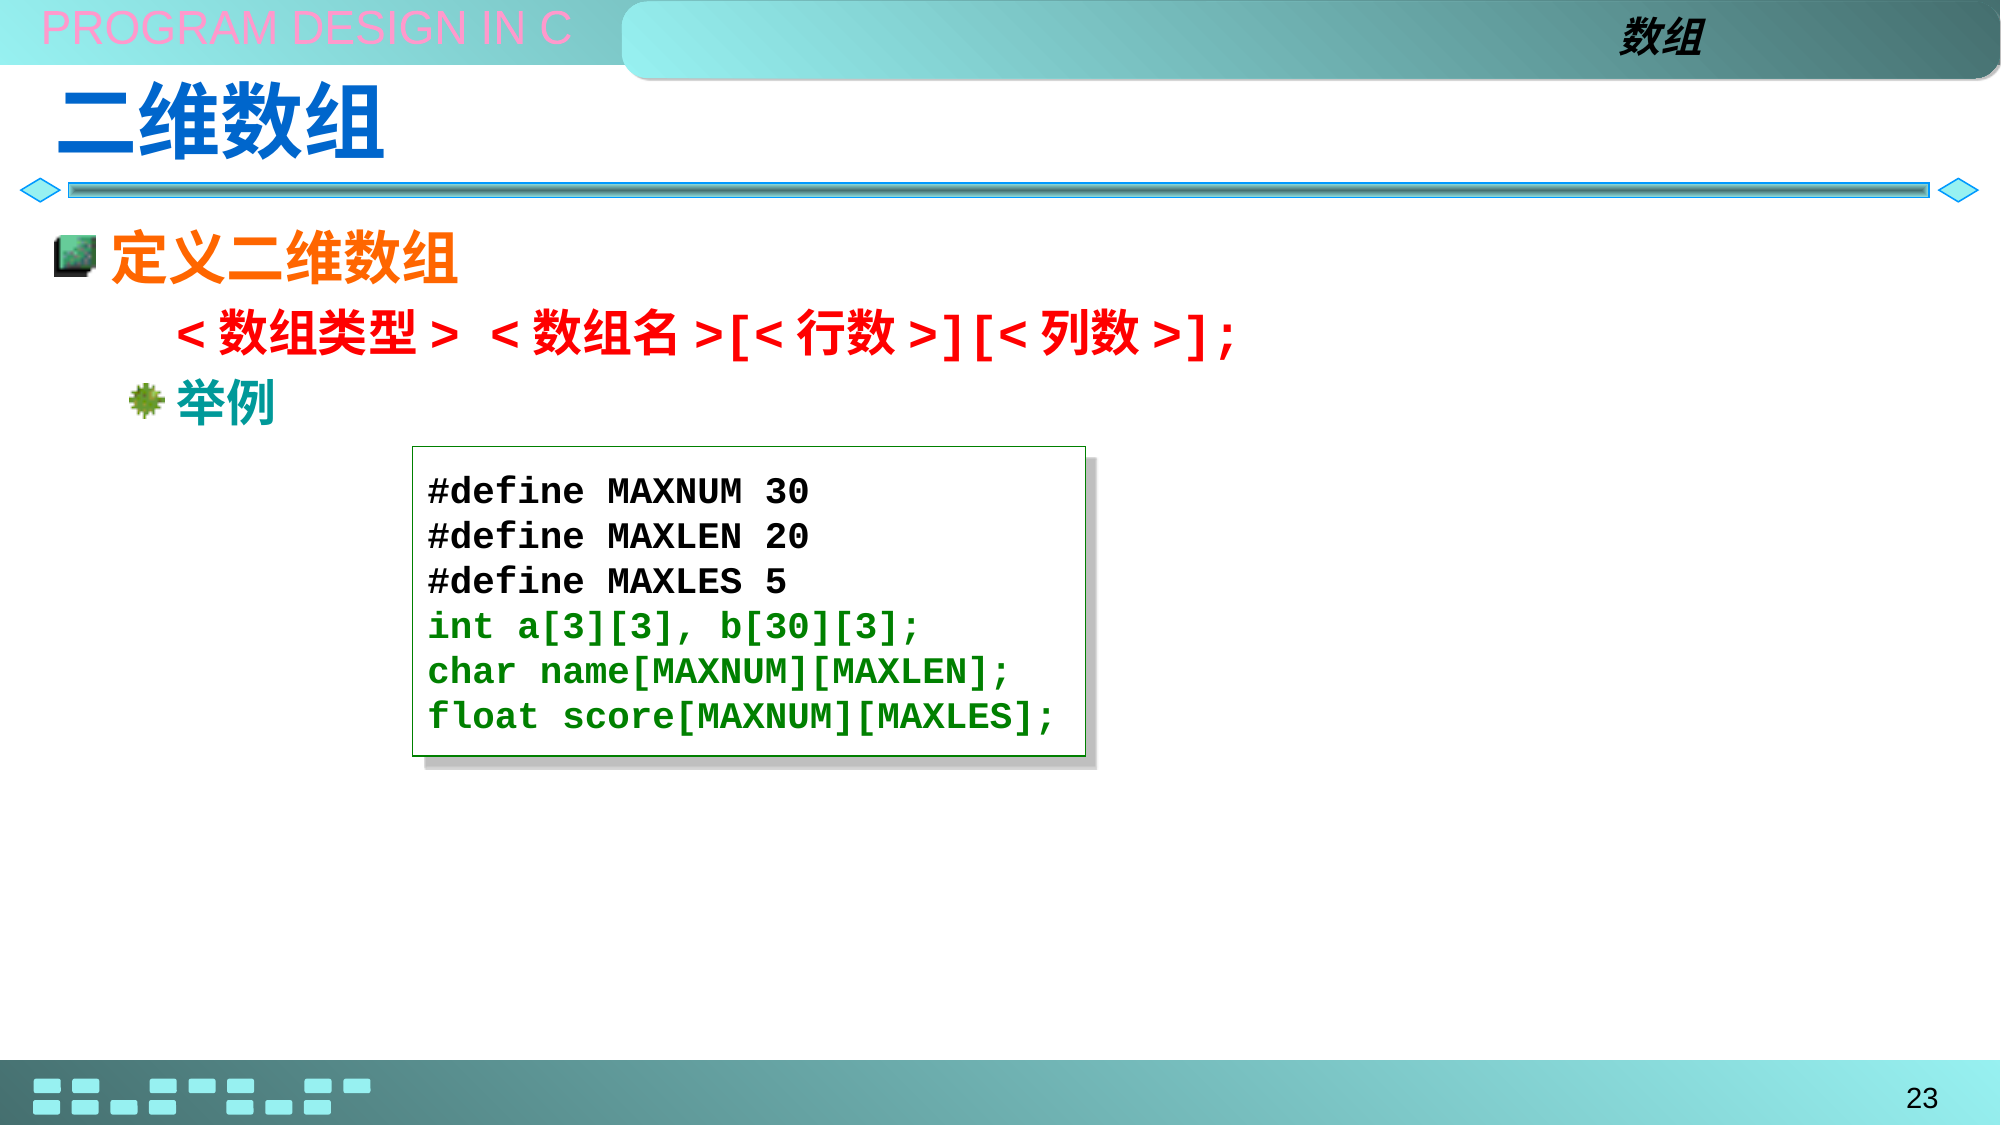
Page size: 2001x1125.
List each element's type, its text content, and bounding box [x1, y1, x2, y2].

picture [54, 235, 96, 277]
text_box 数组 [755, 3, 1717, 69]
slide_number 23 [1677, 1071, 1954, 1114]
text_box #define MAXNUM 30 #define MAXLEN 20 #define MAXLES 5 int a[3][3], b[30][3]; char name[MAXNUM][MAXLEN]; float score[MAXNUM][MAXLES]; [412, 446, 1086, 757]
picture [129, 383, 165, 419]
title 二维数组 [39, 54, 1961, 185]
list 定义二维数组 <数组类型> <数组名>[<行数>][<列数>]; 举例 [39, 213, 1961, 1042]
